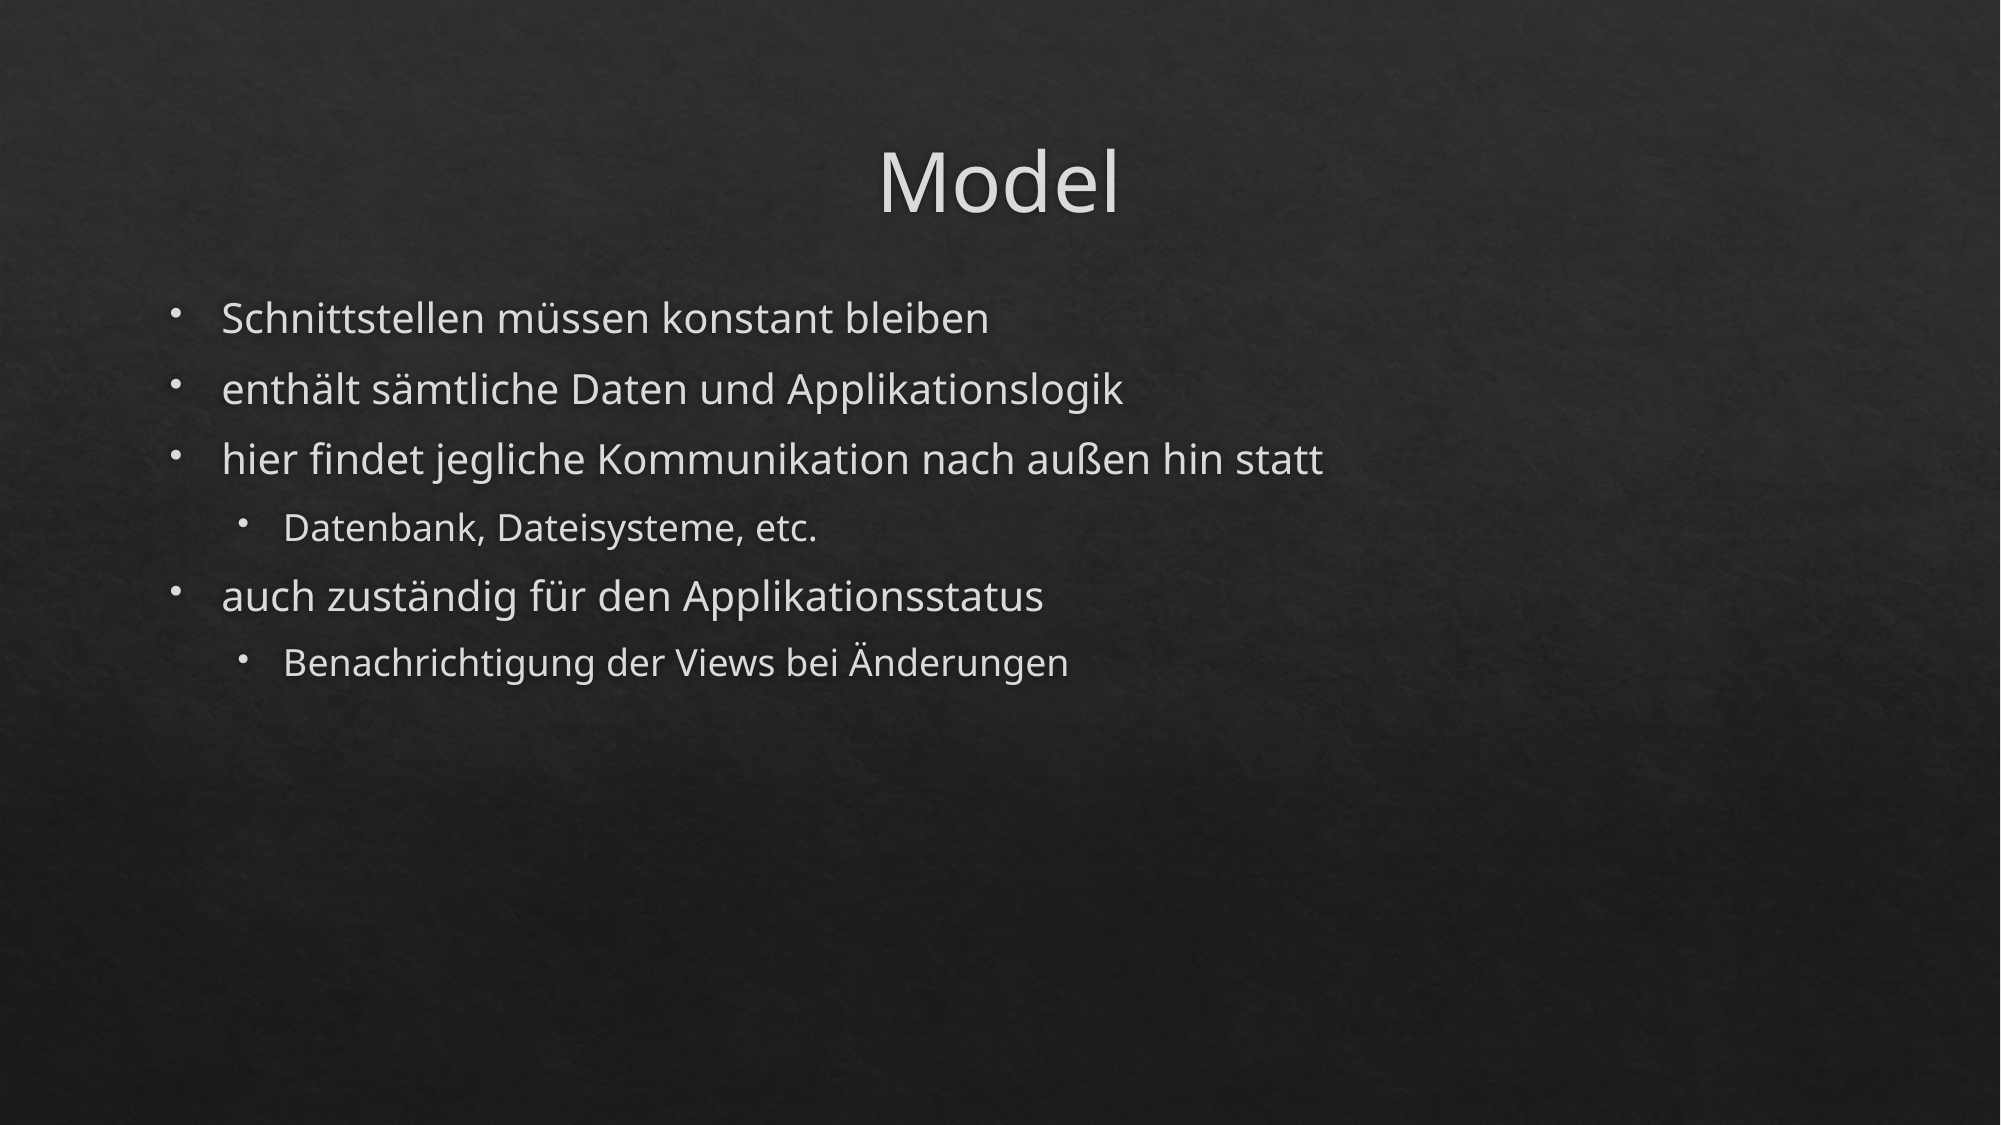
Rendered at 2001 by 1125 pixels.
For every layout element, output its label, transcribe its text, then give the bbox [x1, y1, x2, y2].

title Model [149, 99, 1849, 260]
list Schnittstellen müssen konstant bleiben enthält sämtliche Daten und Applikationslogik hier findet jegliche Kommunikation nach außen hin statt Datenbank, Dateisysteme, etc. auch zuständig für den Applikationsstatus Benachrichtigung der Views bei Änderungen [149, 284, 1849, 950]
